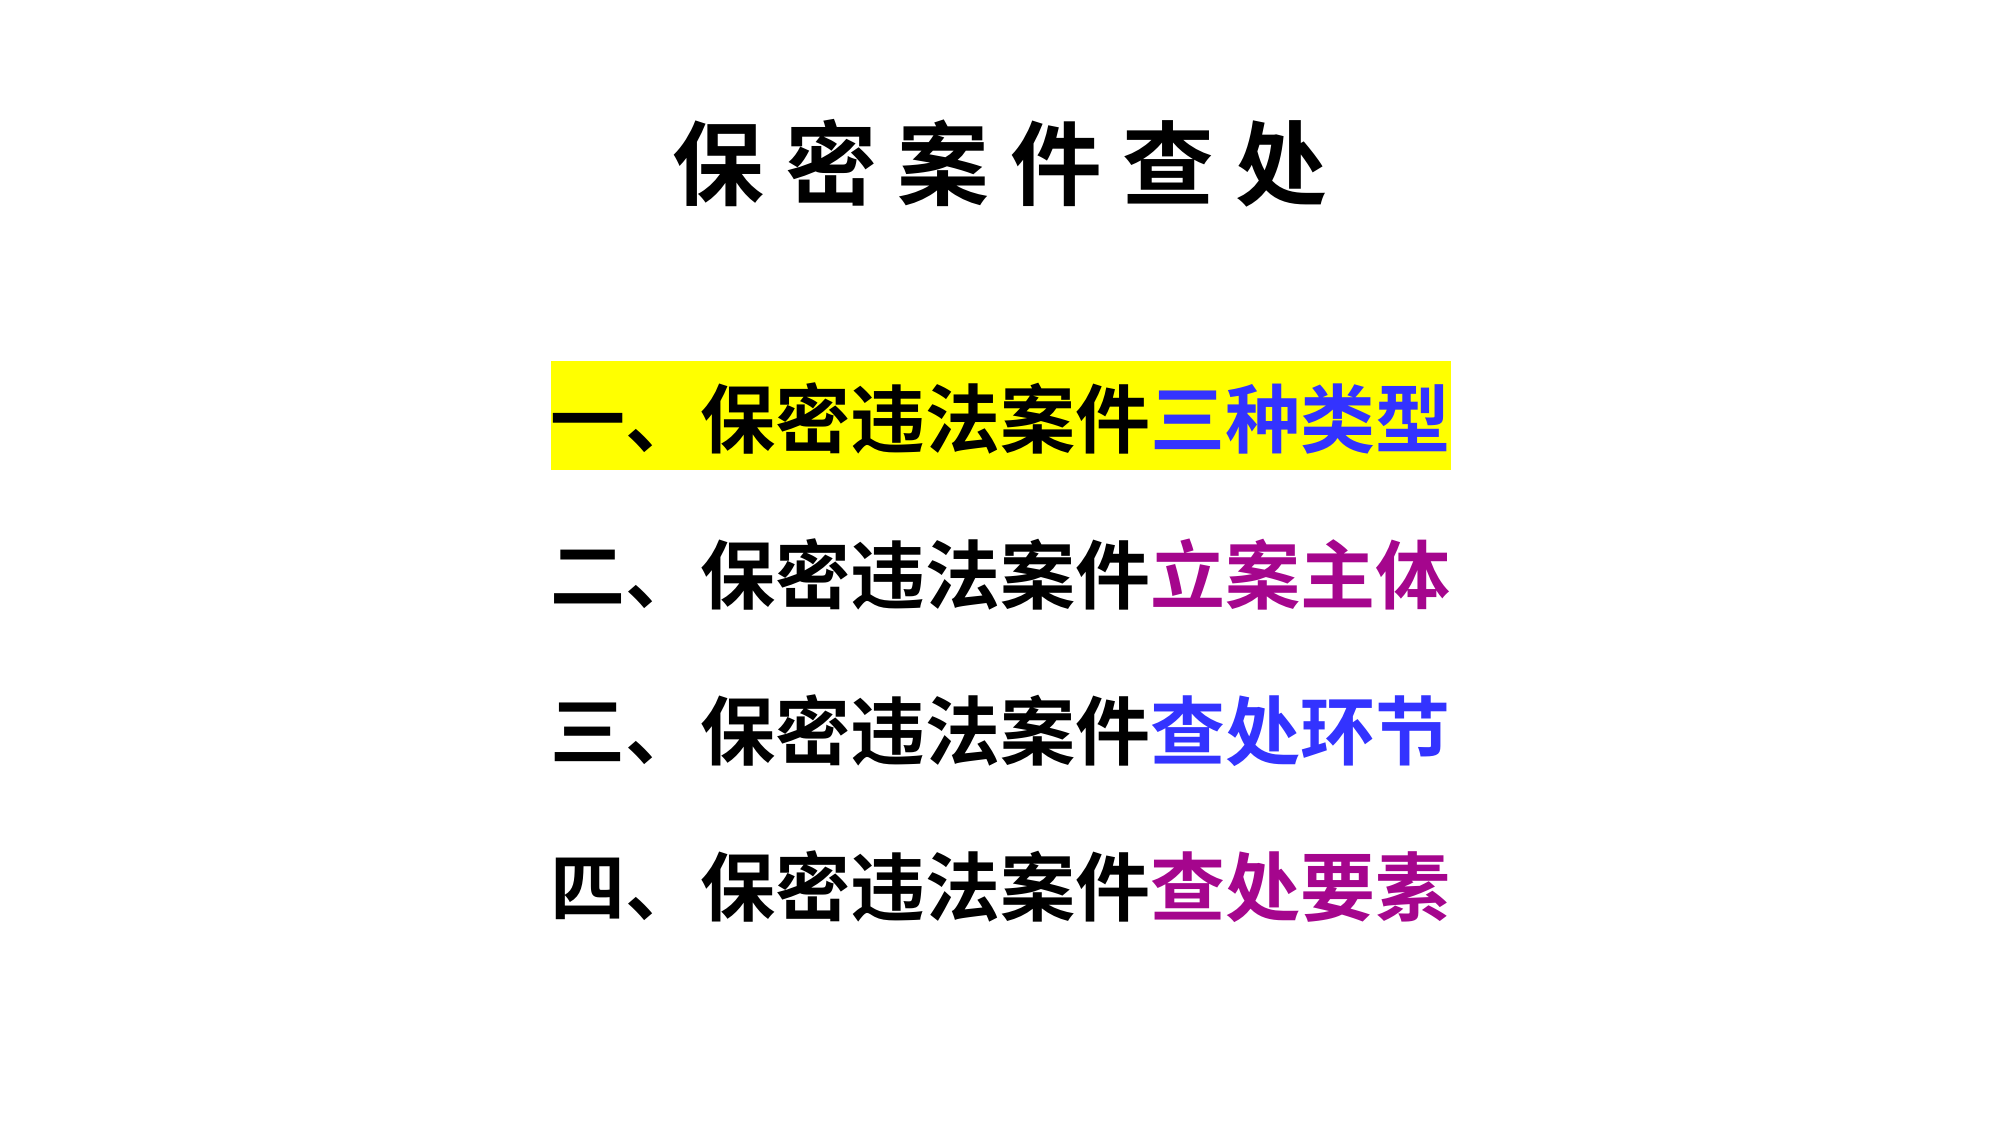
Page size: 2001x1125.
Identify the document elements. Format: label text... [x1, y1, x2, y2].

list 一、保密违法案件三种类型 二、保密违法案件立案主体 三、保密违法案件查处环节 四、保密违法案件查处要素 [535, 320, 1602, 973]
title 保 密 案 件 查 处 [137, 59, 1863, 278]
